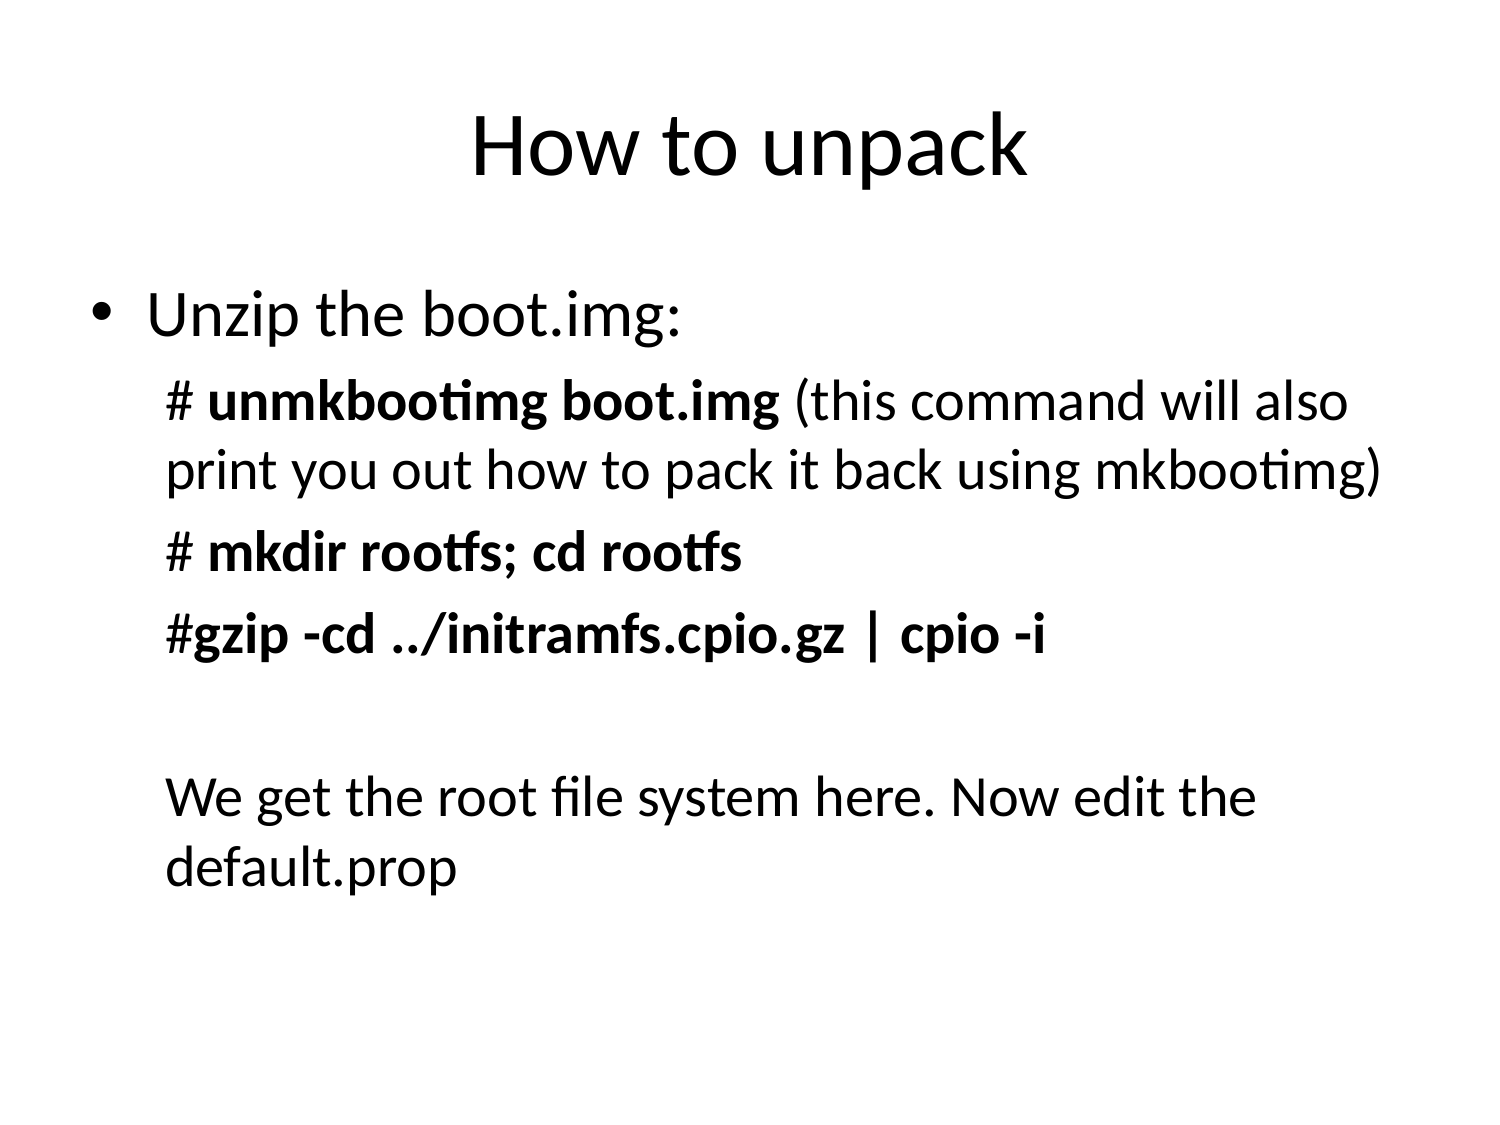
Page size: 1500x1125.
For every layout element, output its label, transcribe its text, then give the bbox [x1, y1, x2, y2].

list Unzip the boot.img: # unmkbootimg boot.img (this command will also print you out how to pack it back using mkbootimg) # mkdir rootfs; cd rootfs #gzip -cd ../initramfs.cpio.gz | cpio -i We get the root file system here. Now edit the default.prop [75, 262, 1425, 1005]
title How to unpack [75, 45, 1425, 233]
